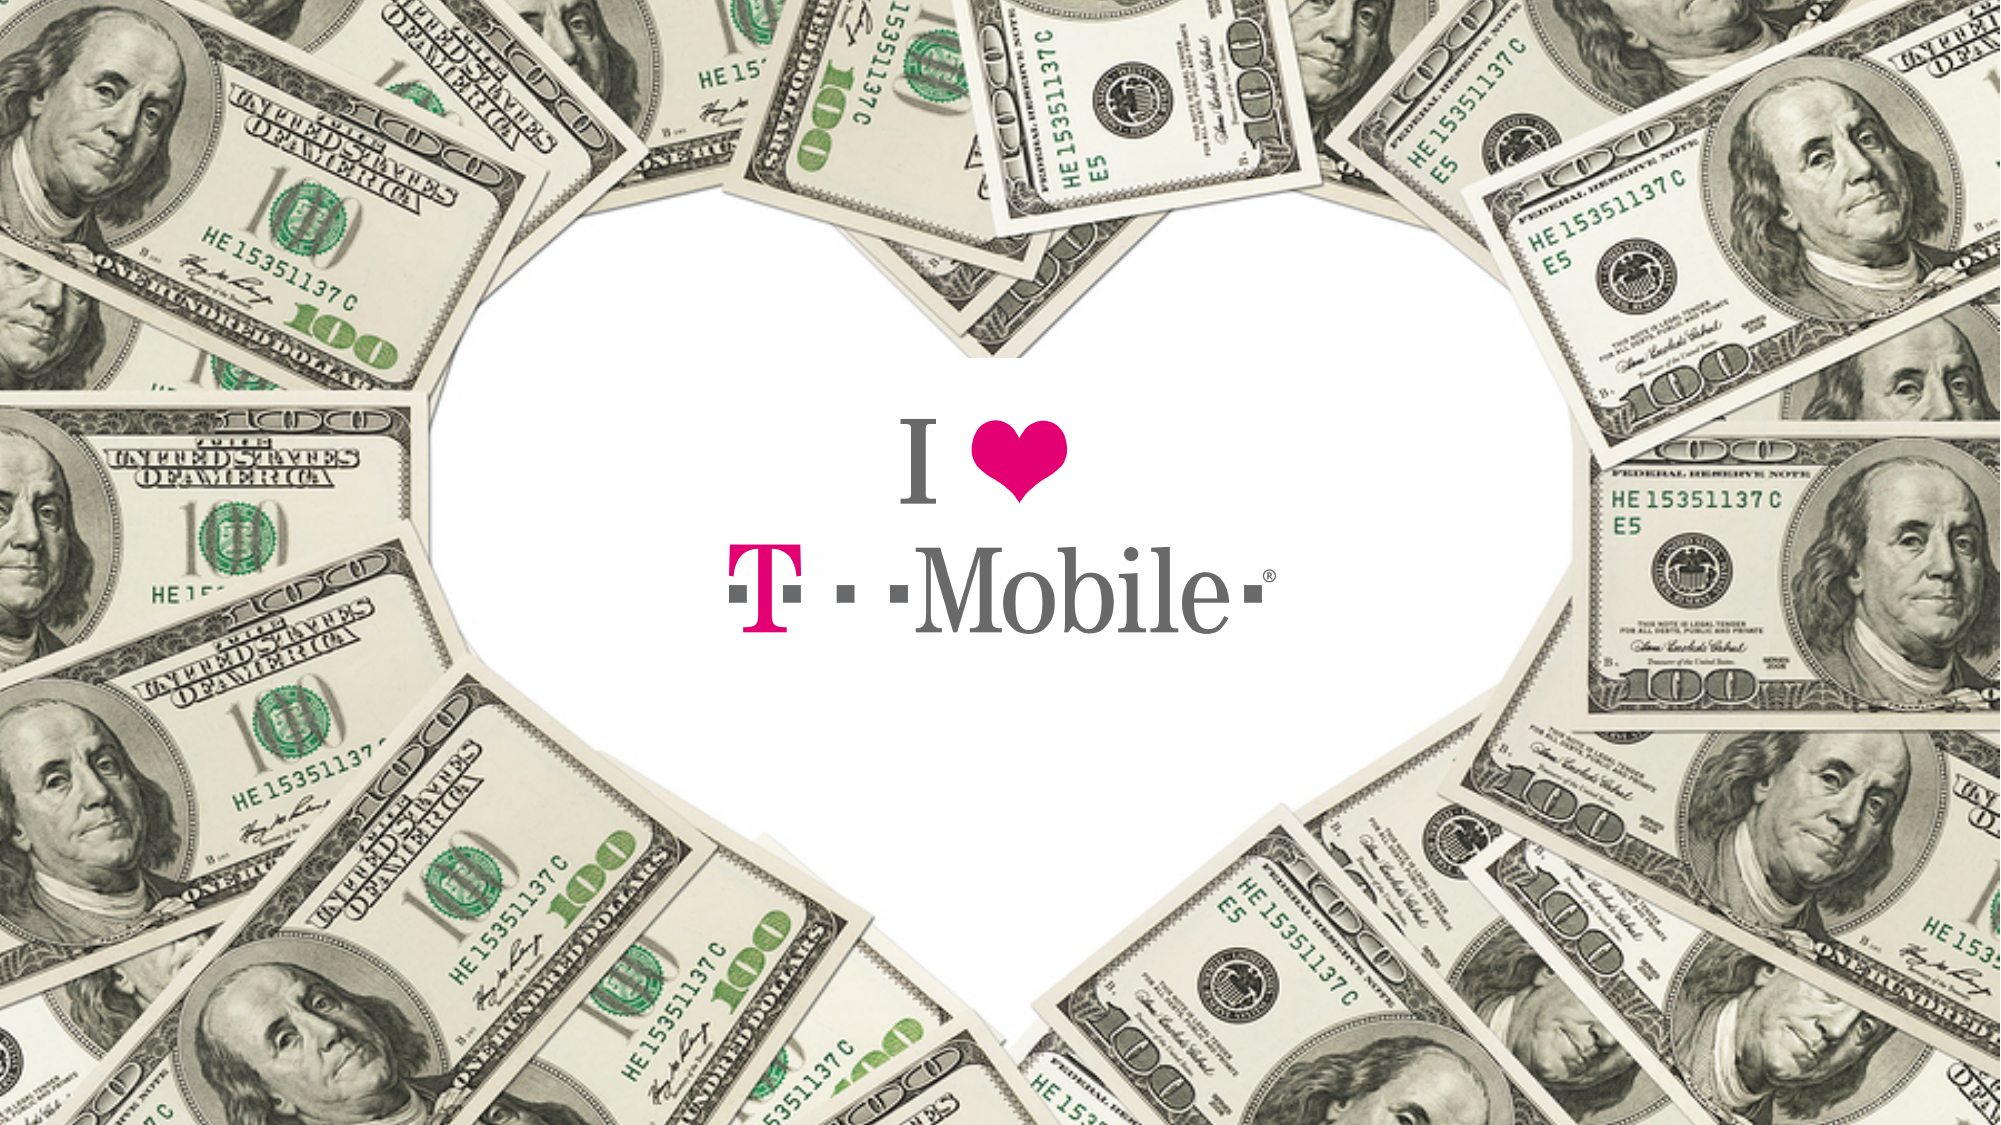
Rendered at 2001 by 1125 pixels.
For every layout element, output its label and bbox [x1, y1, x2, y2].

picture [722, 359, 1279, 721]
list [0, 0, 2000, 1125]
